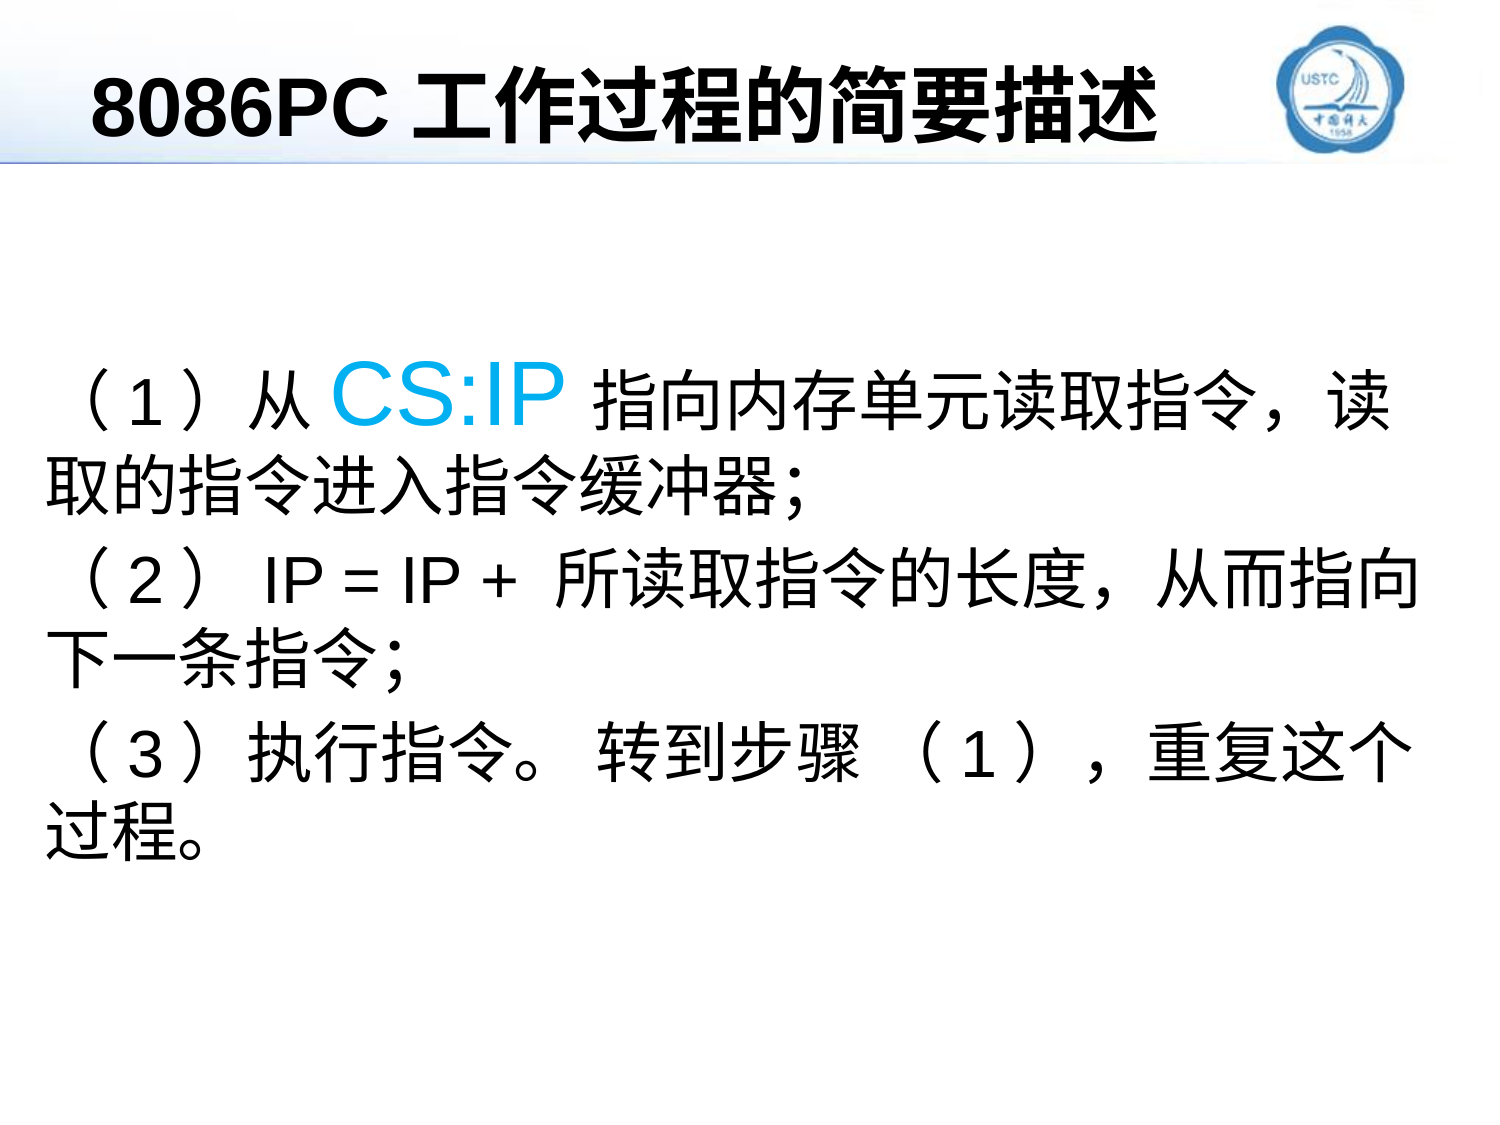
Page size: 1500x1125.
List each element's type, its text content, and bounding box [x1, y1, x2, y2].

picture [0, 0, 1500, 164]
list （1）从CS:IP指向内存单元读取指令，读取的指令进入指令缓冲器； （2）IP = IP + 所读取指令的长度，从而指向下一条指令； （3）执行指令。 转到步骤 （1），重复这个过程。 [29, 326, 1459, 1002]
title 8086PC工作过程的简要描述 [75, 45, 1425, 161]
